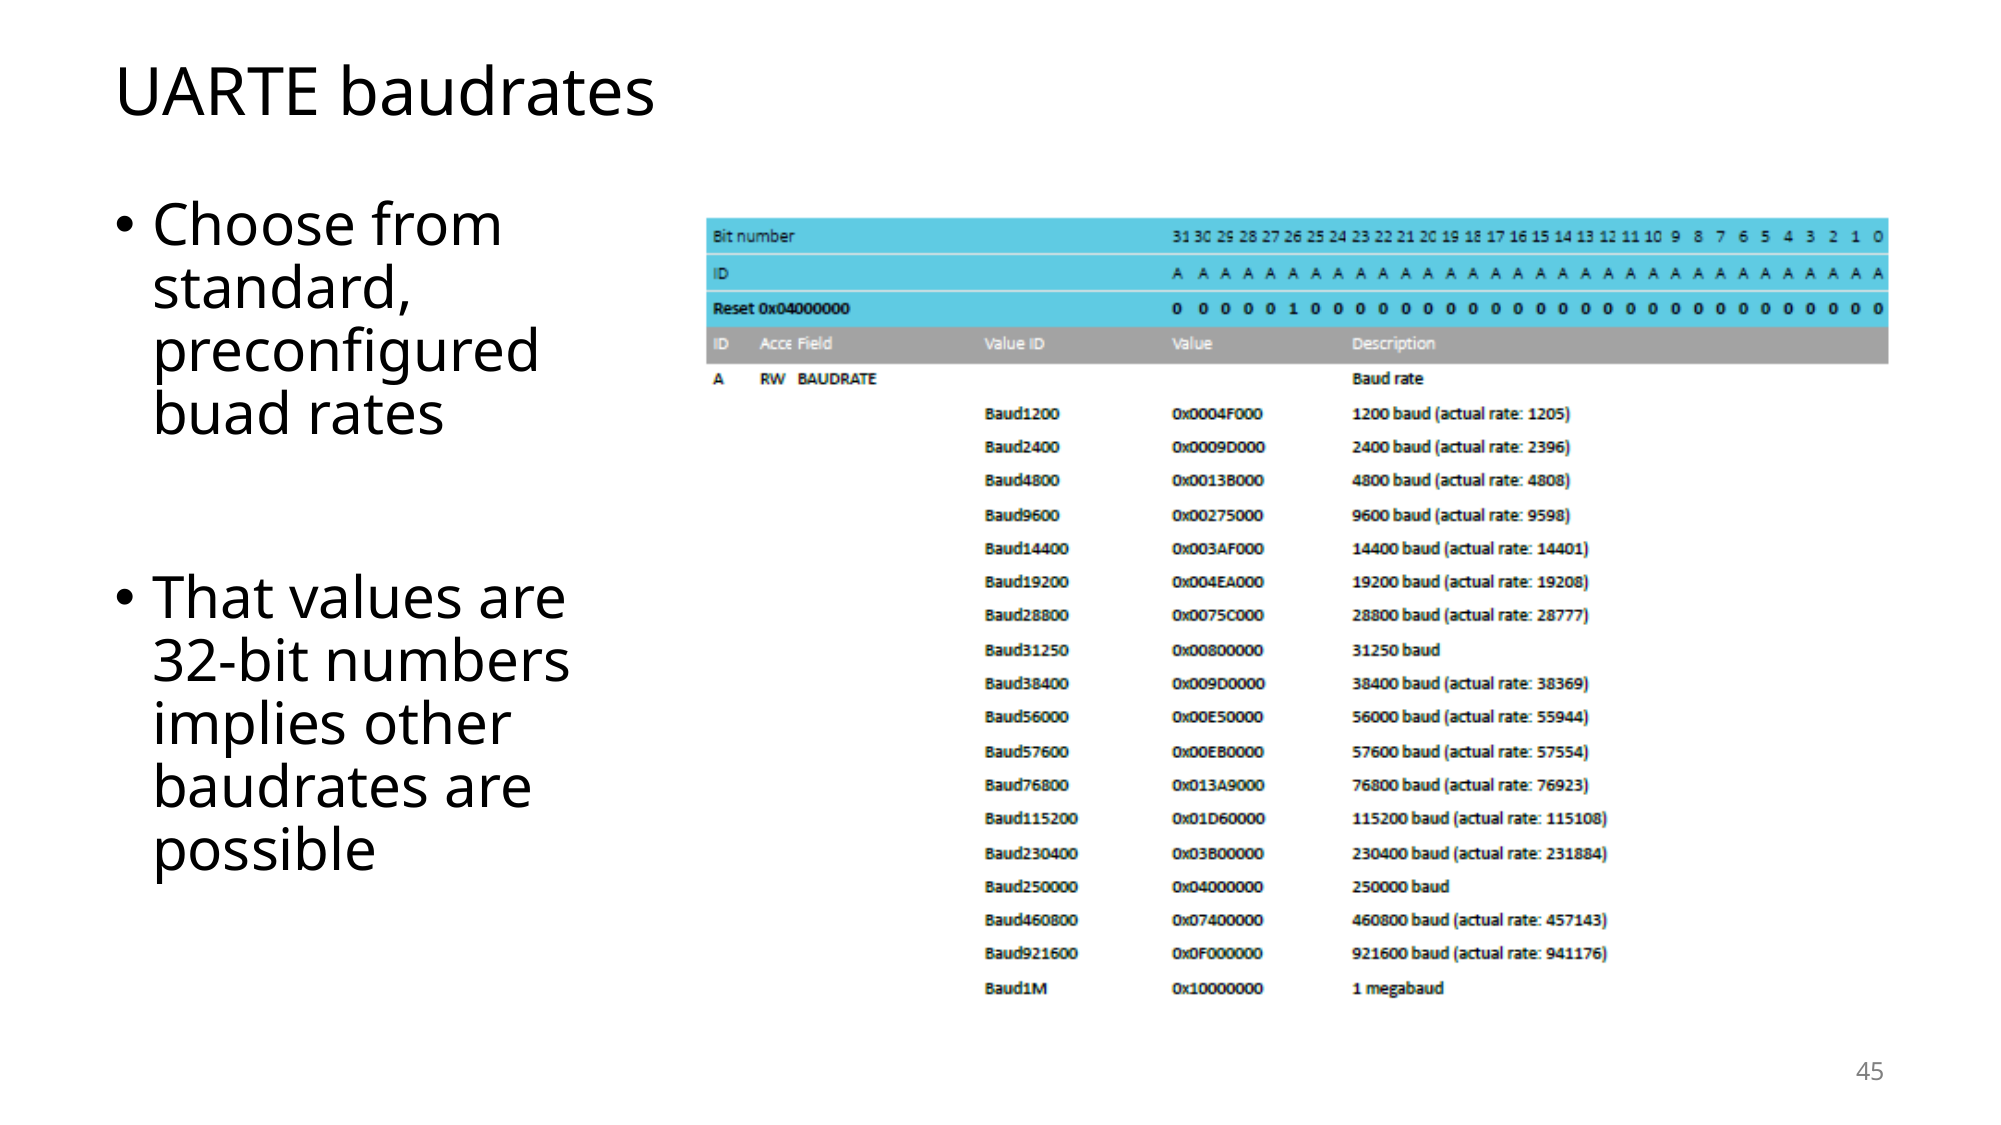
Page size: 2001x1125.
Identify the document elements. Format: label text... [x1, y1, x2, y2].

picture [692, 187, 1900, 1013]
list Choose from standard, preconfigured buad rates That values are 32-bit numbers implies other baudrates are possible [99, 187, 657, 1013]
slide_number 45 [1749, 1042, 1900, 1103]
title UARTE baudrates [99, 37, 1900, 150]
